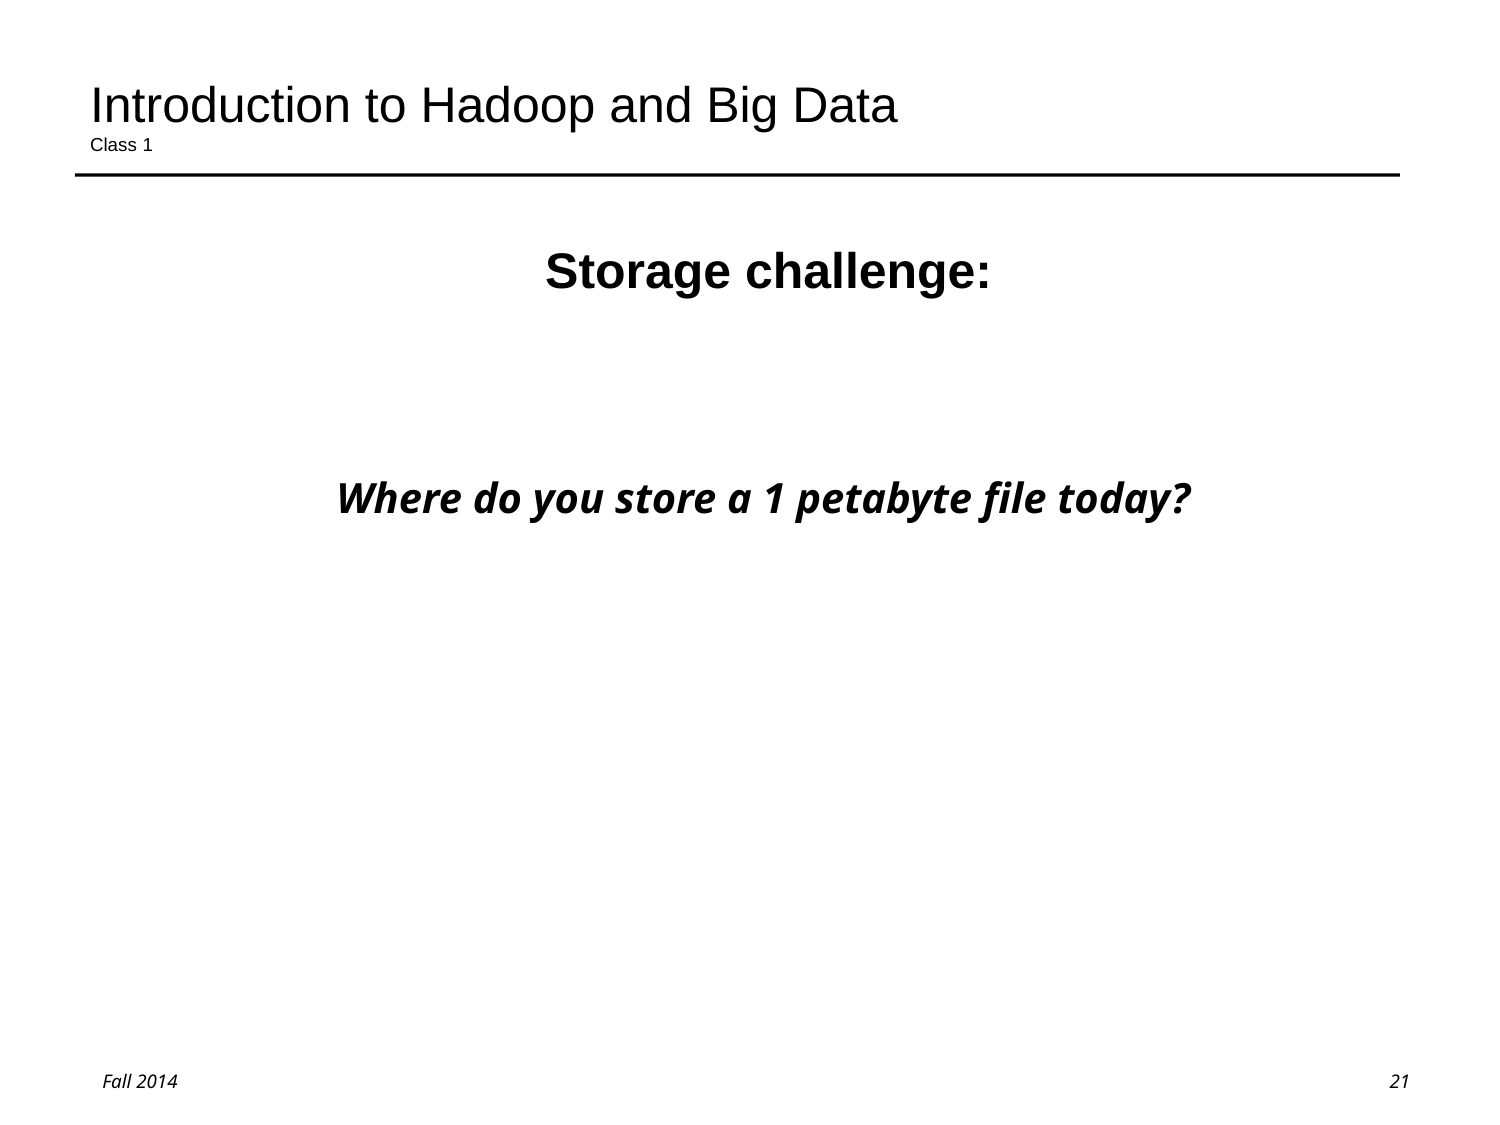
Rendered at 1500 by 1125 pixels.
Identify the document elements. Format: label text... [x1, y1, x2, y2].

slide_number 21 [1074, 1062, 1425, 1100]
list Storage challenge: Where do you store a 1 petabyte file today? [75, 187, 1463, 1006]
title Introduction to Hadoop and Big Data Class 1 [75, 45, 1425, 163]
